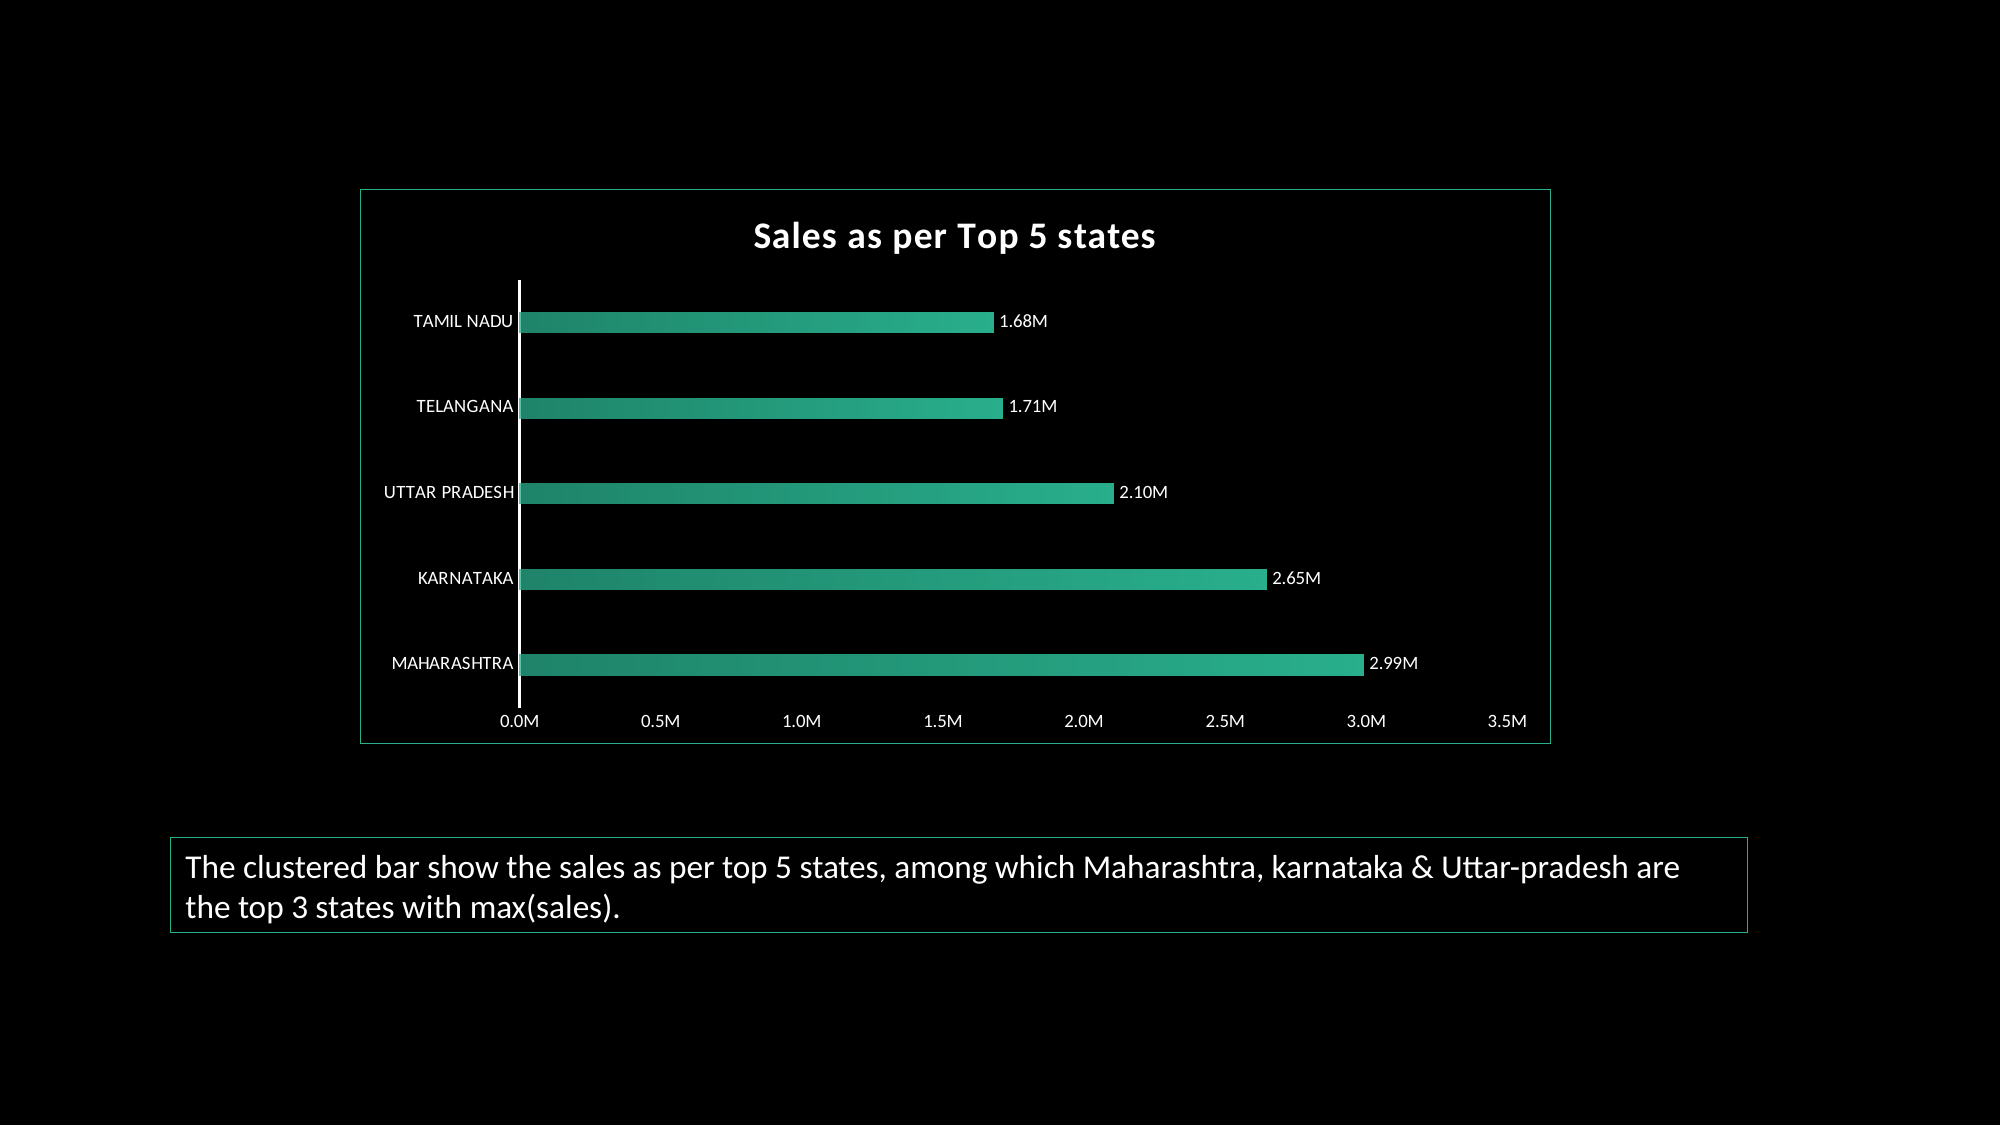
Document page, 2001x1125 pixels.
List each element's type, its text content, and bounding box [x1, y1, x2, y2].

text_box The clustered bar show the sales as per top 5 states, among which Maharashtra, karnataka & Uttar-pradesh are the top 3 states with max(sales). [170, 837, 1748, 933]
chart [359, 189, 1551, 744]
